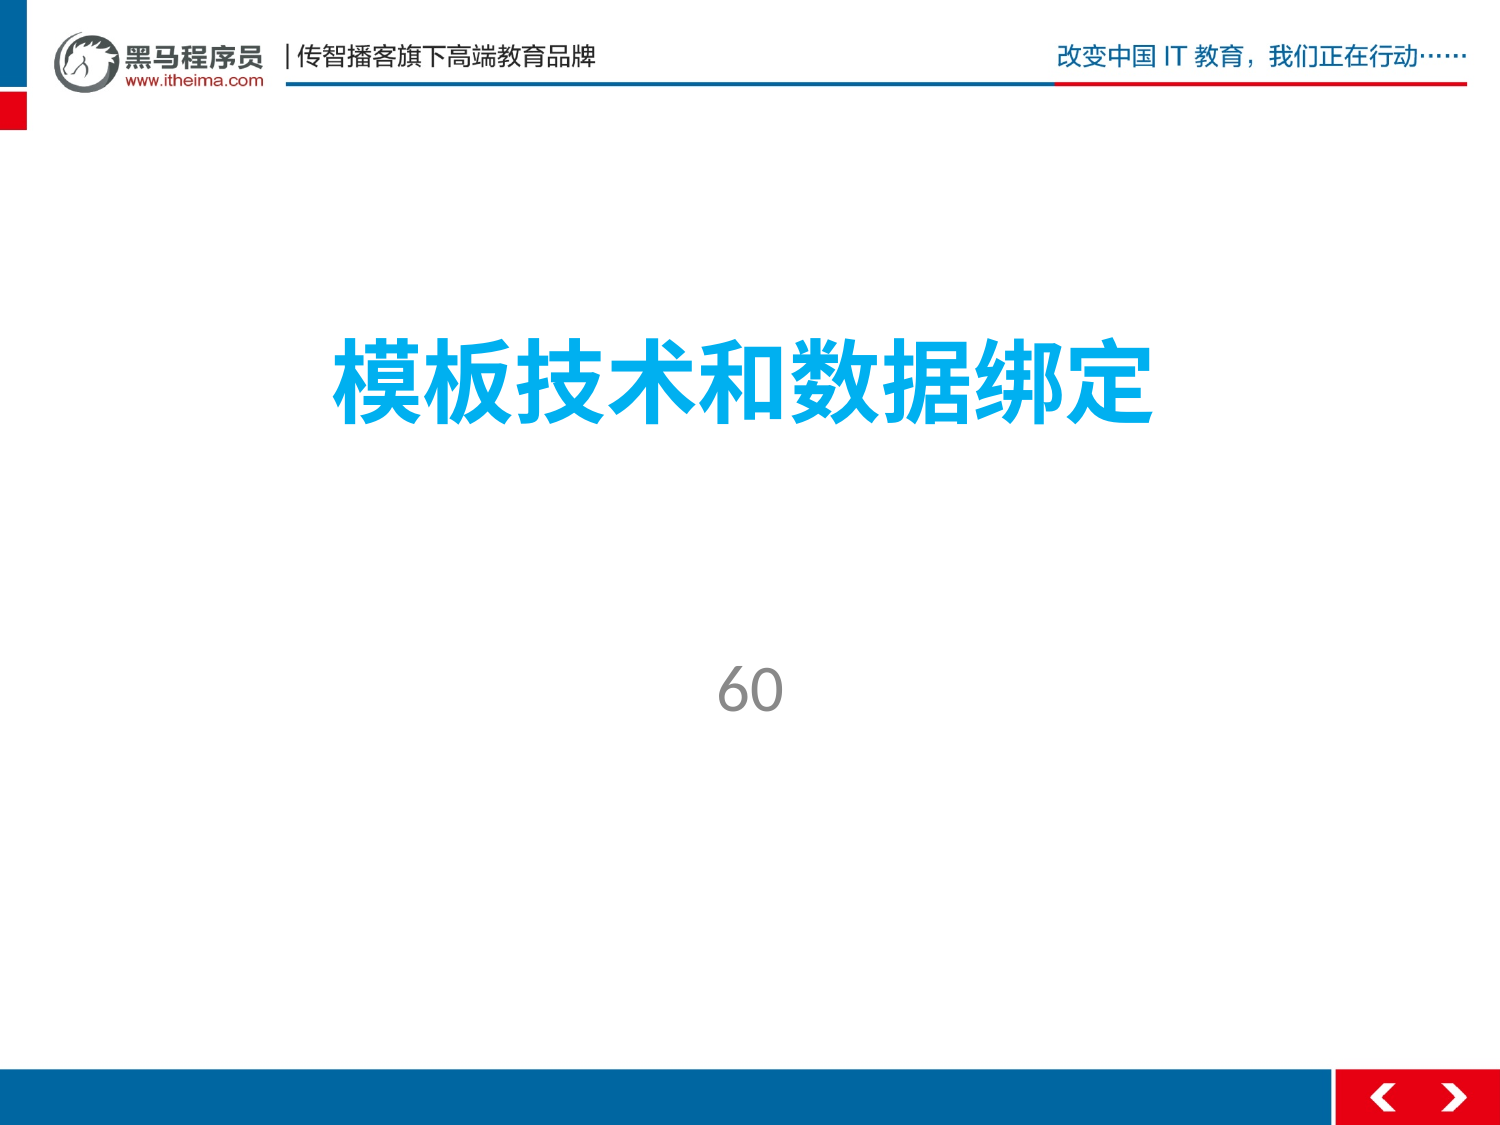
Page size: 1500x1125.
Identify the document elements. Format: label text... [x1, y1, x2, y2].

title 模板技术和数据绑定 [29, 184, 1459, 576]
picture [0, 0, 1500, 1125]
subtitle 60 [225, 637, 1275, 925]
